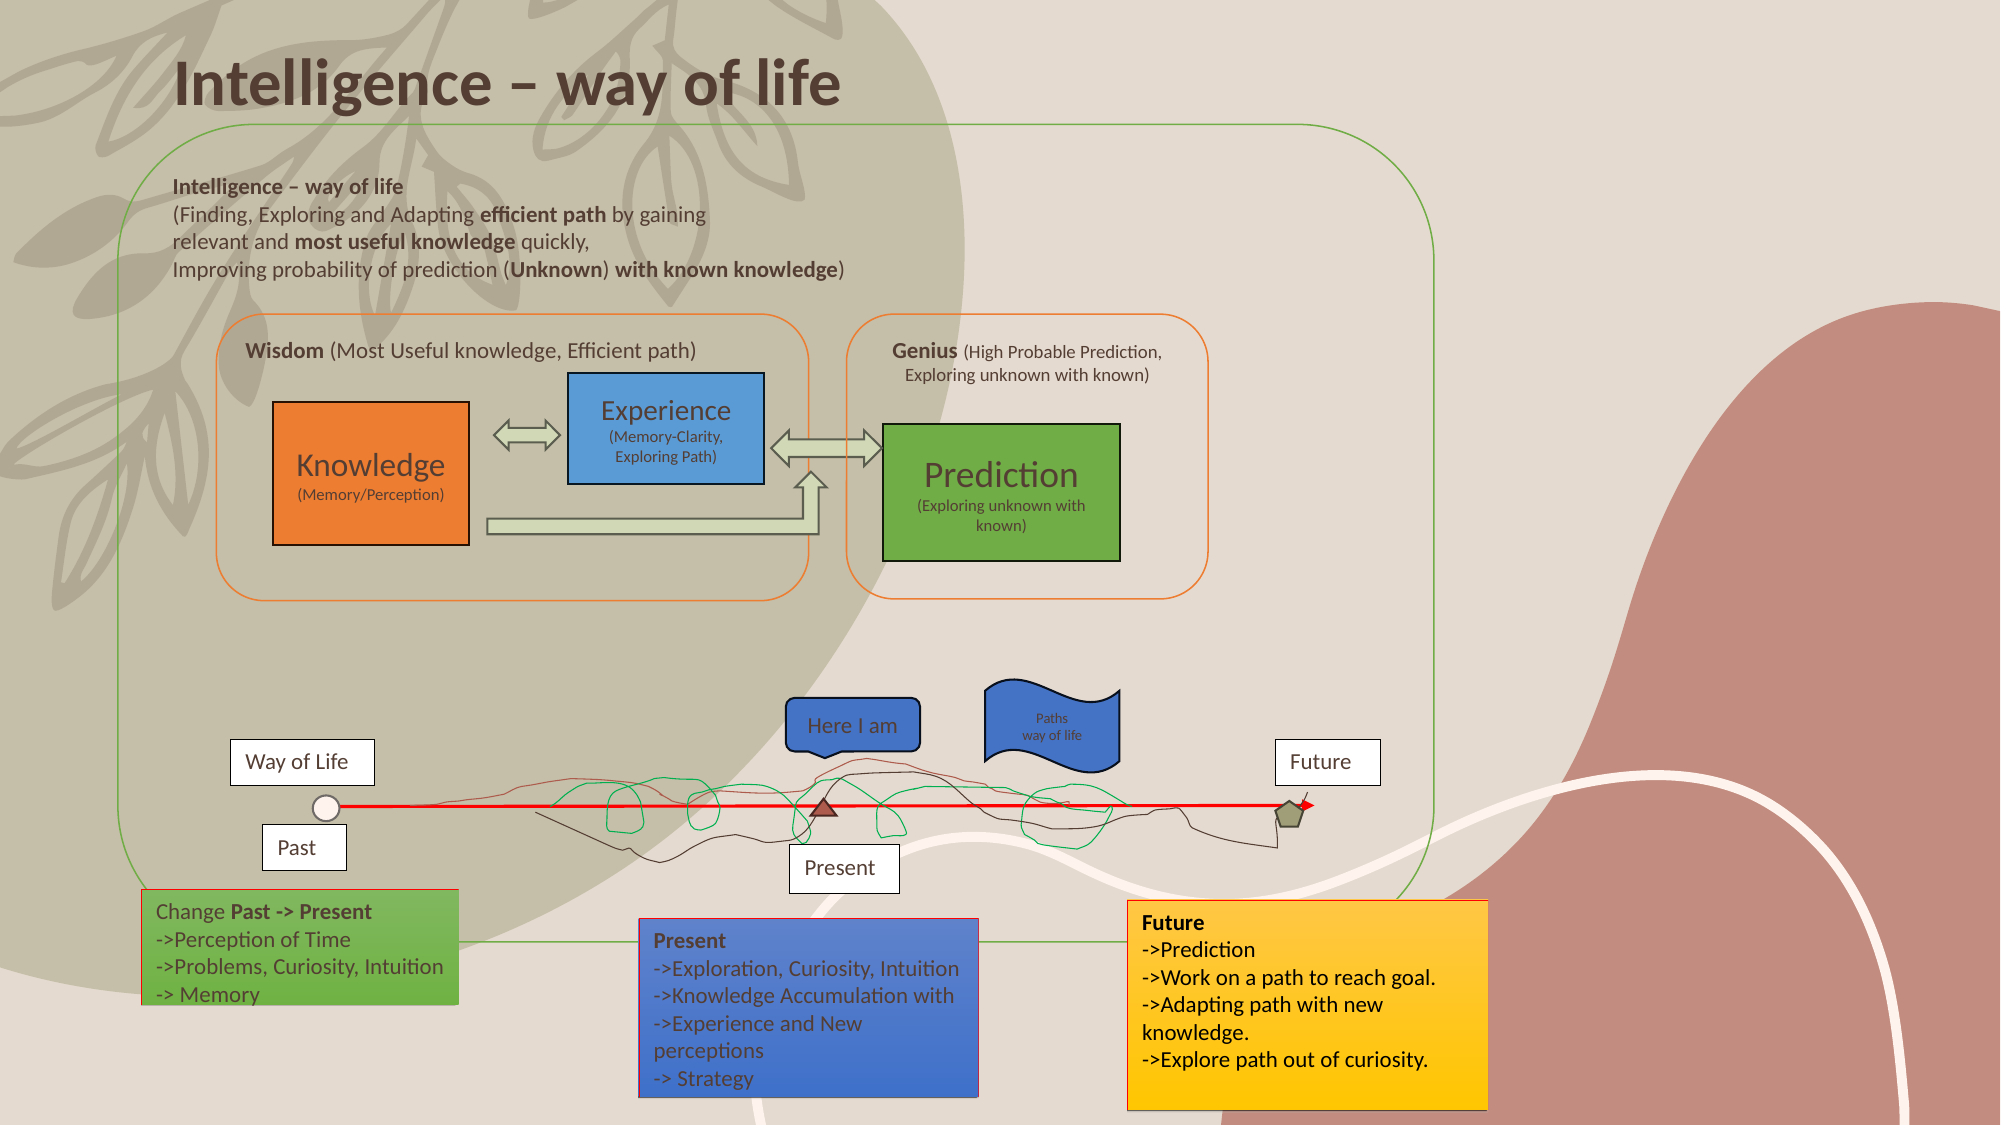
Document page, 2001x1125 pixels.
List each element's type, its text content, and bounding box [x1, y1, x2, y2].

text_box Present ->Exploration, Curiosity, Intuition ->Knowledge Accumulation with ->Experience and New perceptions -> Strategy [638, 918, 979, 1097]
text_box Intelligence – way of life (Finding, Exploring and Adapting efficient path by gaining relevant and most useful knowledge quickly, Improving probability of prediction (Unknown) with known knowledge) [117, 124, 1434, 942]
text_box Future ->Prediction ->Work on a path to reach goal. ->Adapting path with new knowledge. ->Explore path out of curiosity. [1127, 899, 1489, 1110]
text_box Change Past -> Present ->Perception of Time ->Problems, Curiosity, Intuition -> Memory [141, 889, 459, 1005]
title Intelligence – way of life [158, 0, 1276, 162]
